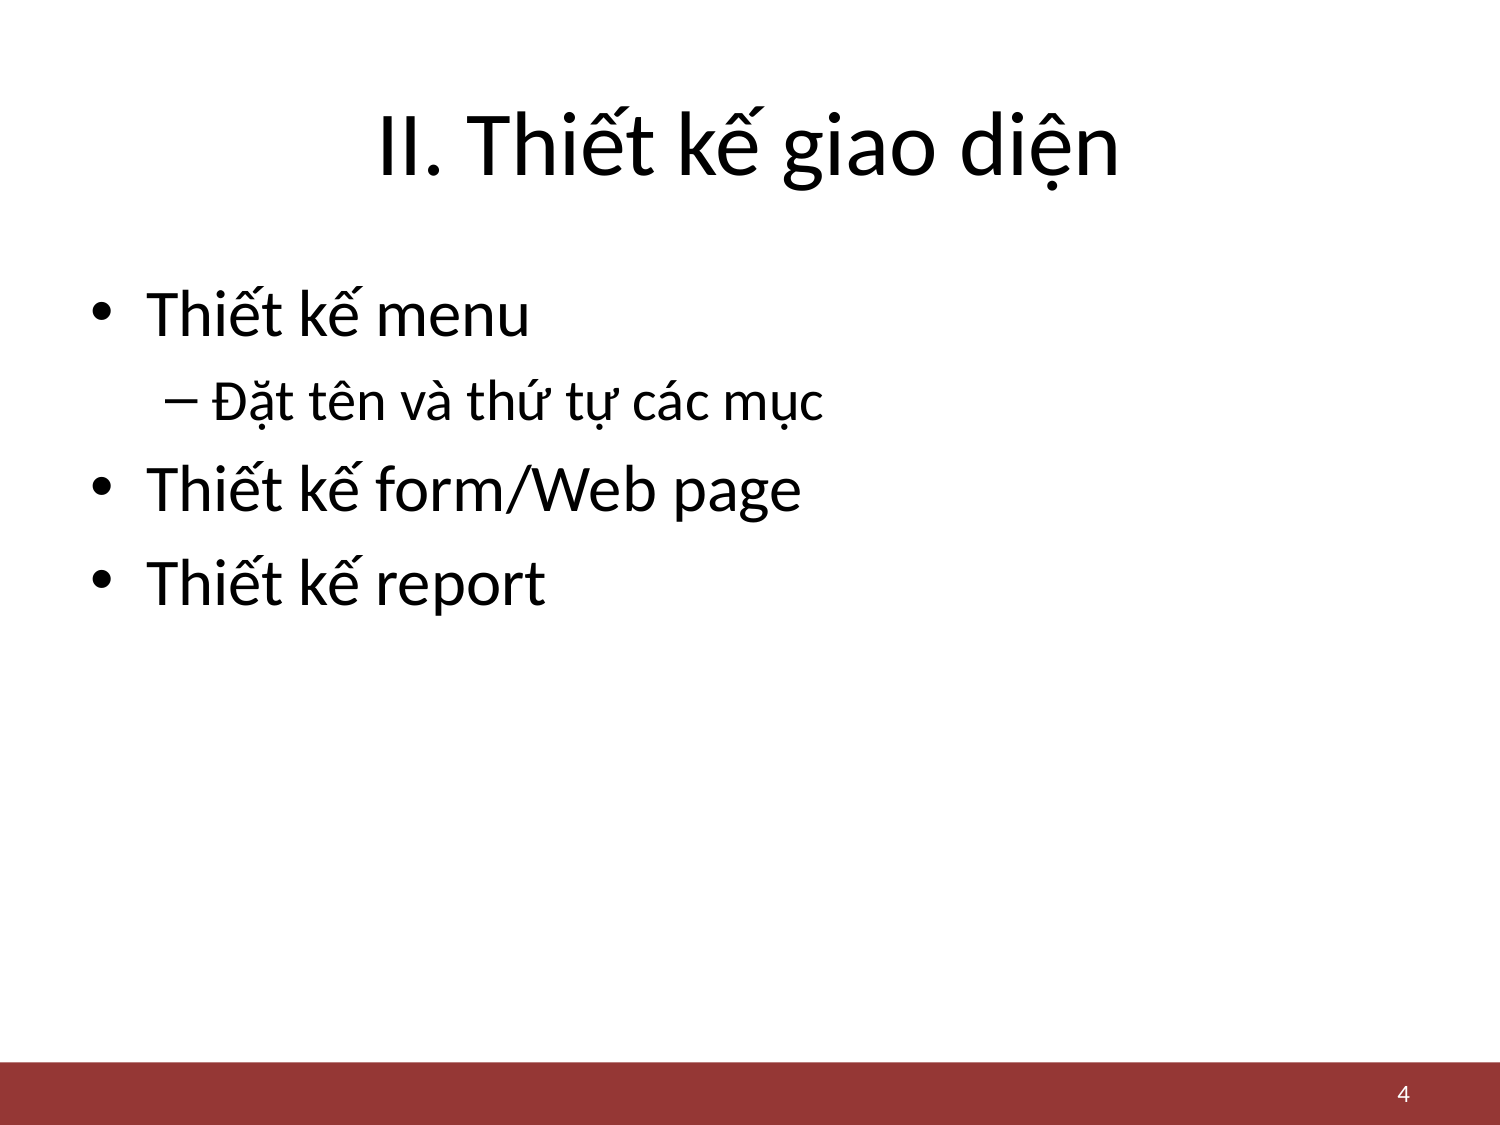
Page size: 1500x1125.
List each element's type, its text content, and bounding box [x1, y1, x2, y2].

list Thiết kế menu Đặt tên và thứ tự các mục Thiết kế form/Web page Thiết kế report [75, 262, 1425, 1005]
title II. Thiết kế giao diện [75, 45, 1425, 233]
slide_number 4 [1074, 1072, 1425, 1113]
